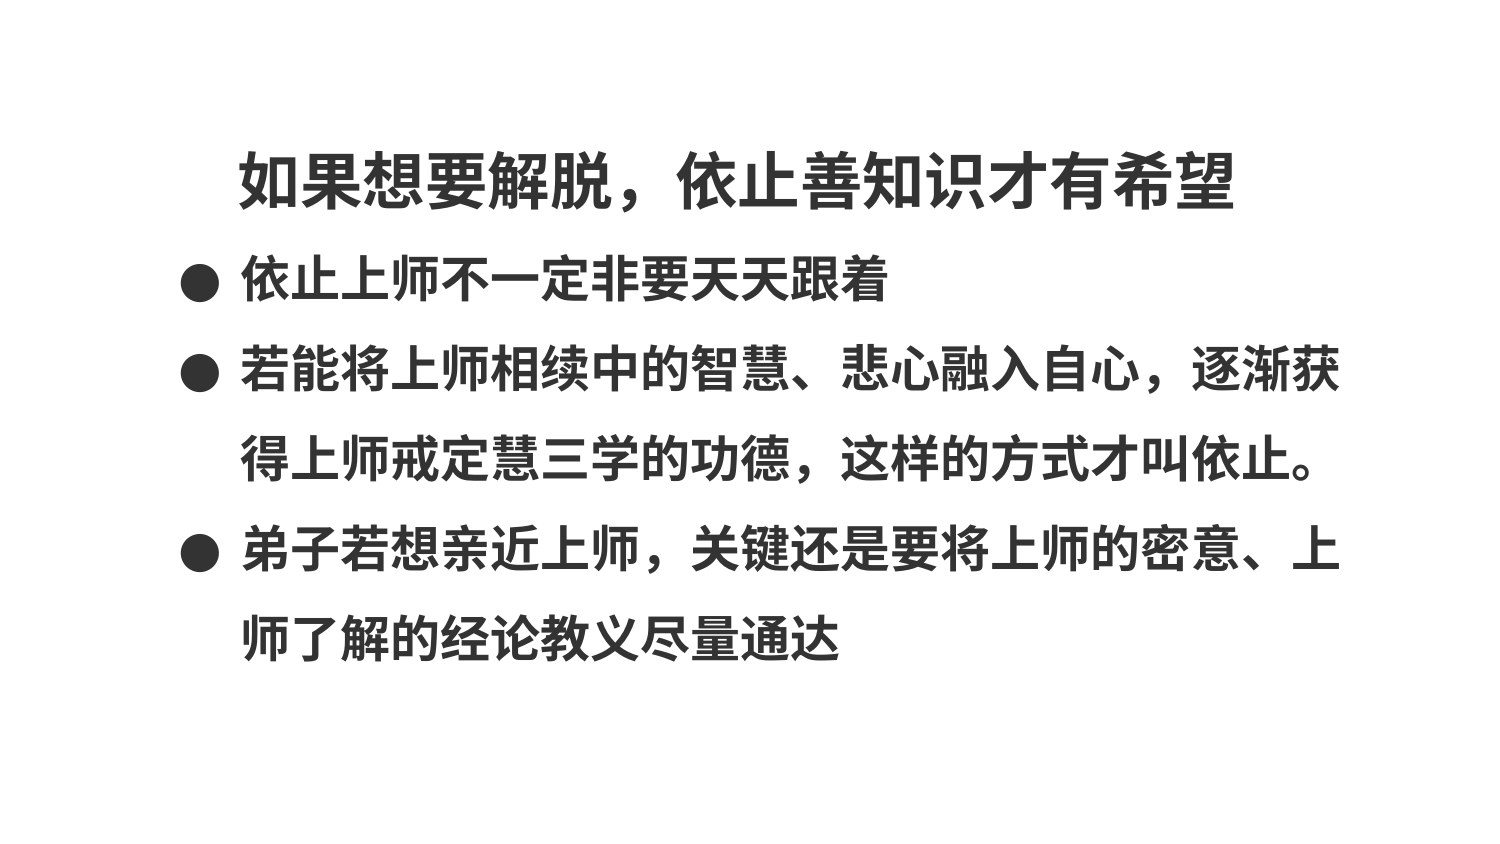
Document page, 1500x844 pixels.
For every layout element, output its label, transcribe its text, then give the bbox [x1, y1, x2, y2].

text_box 如果想要解脱，依止善知识才有希望 依止上师不一定非要天天跟着 若能将上师相续中的智慧、悲心融入自心，逐渐获得上师戒定慧三学的功德，这样的方式才叫依止。 弟子若想亲近上师，关键还是要将上师的密意、上师了解的经论教义尽量通达 [150, 0, 1376, 844]
